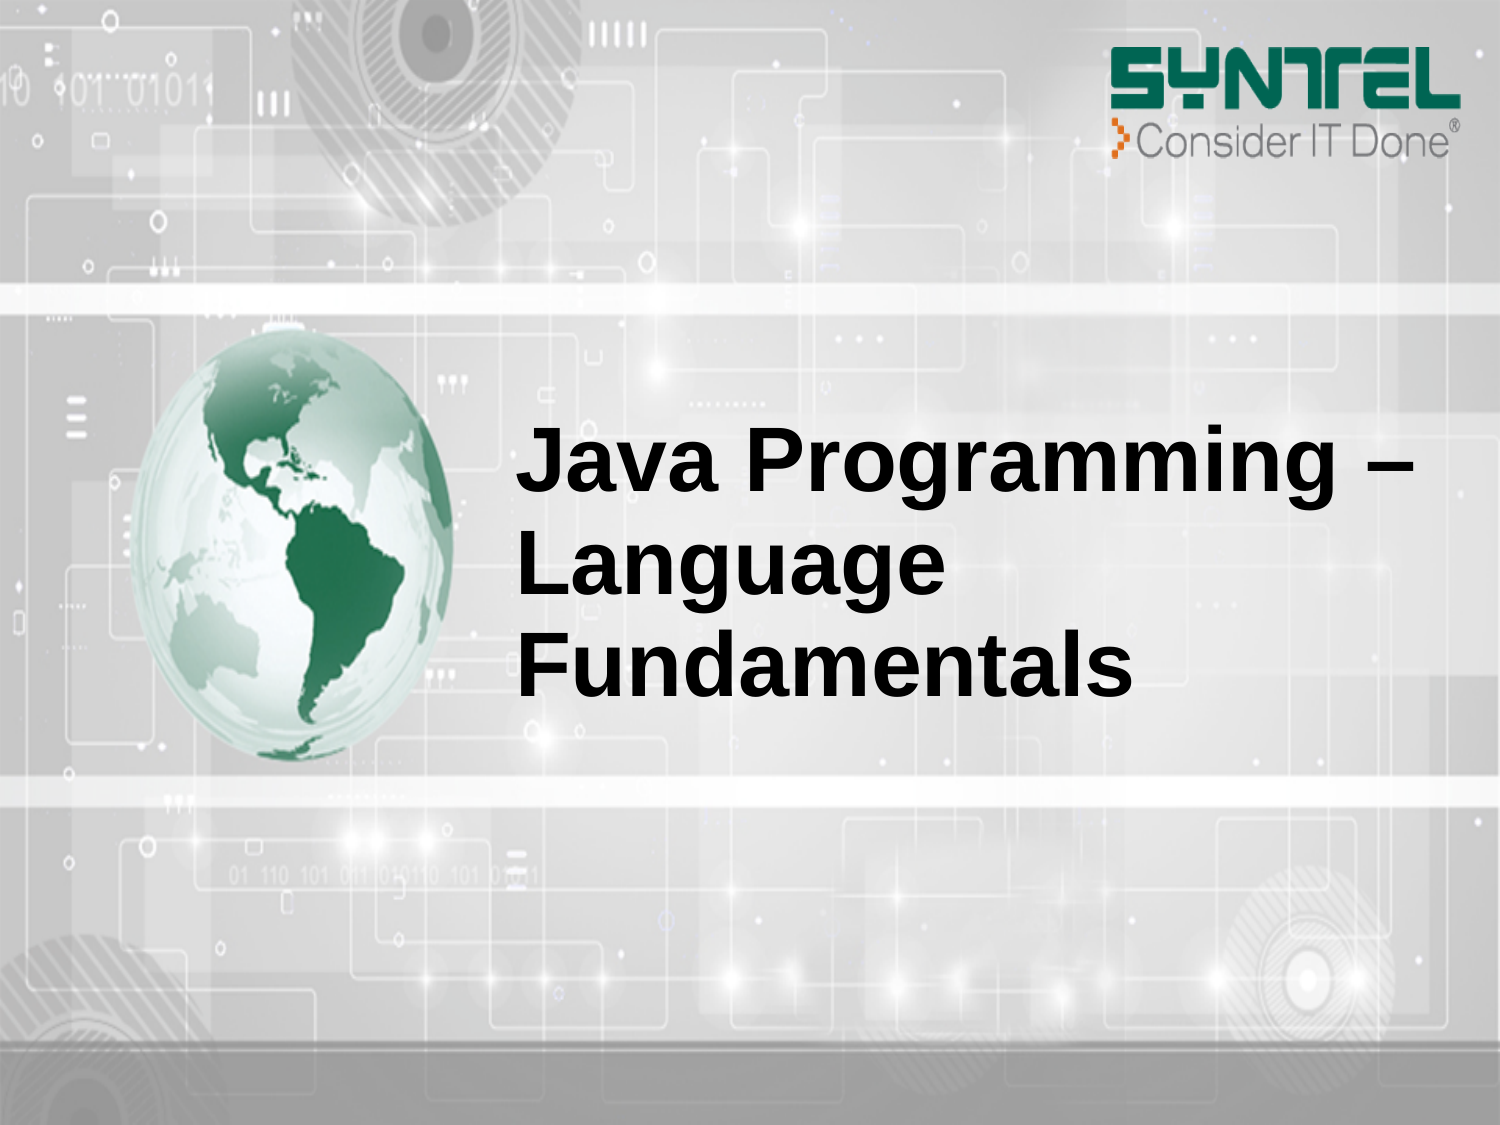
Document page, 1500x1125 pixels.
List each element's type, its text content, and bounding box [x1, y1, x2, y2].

subtitle [450, 912, 1460, 1066]
picture [0, 0, 1500, 1125]
title Java Programming – Language Fundamentals [500, 312, 1460, 813]
